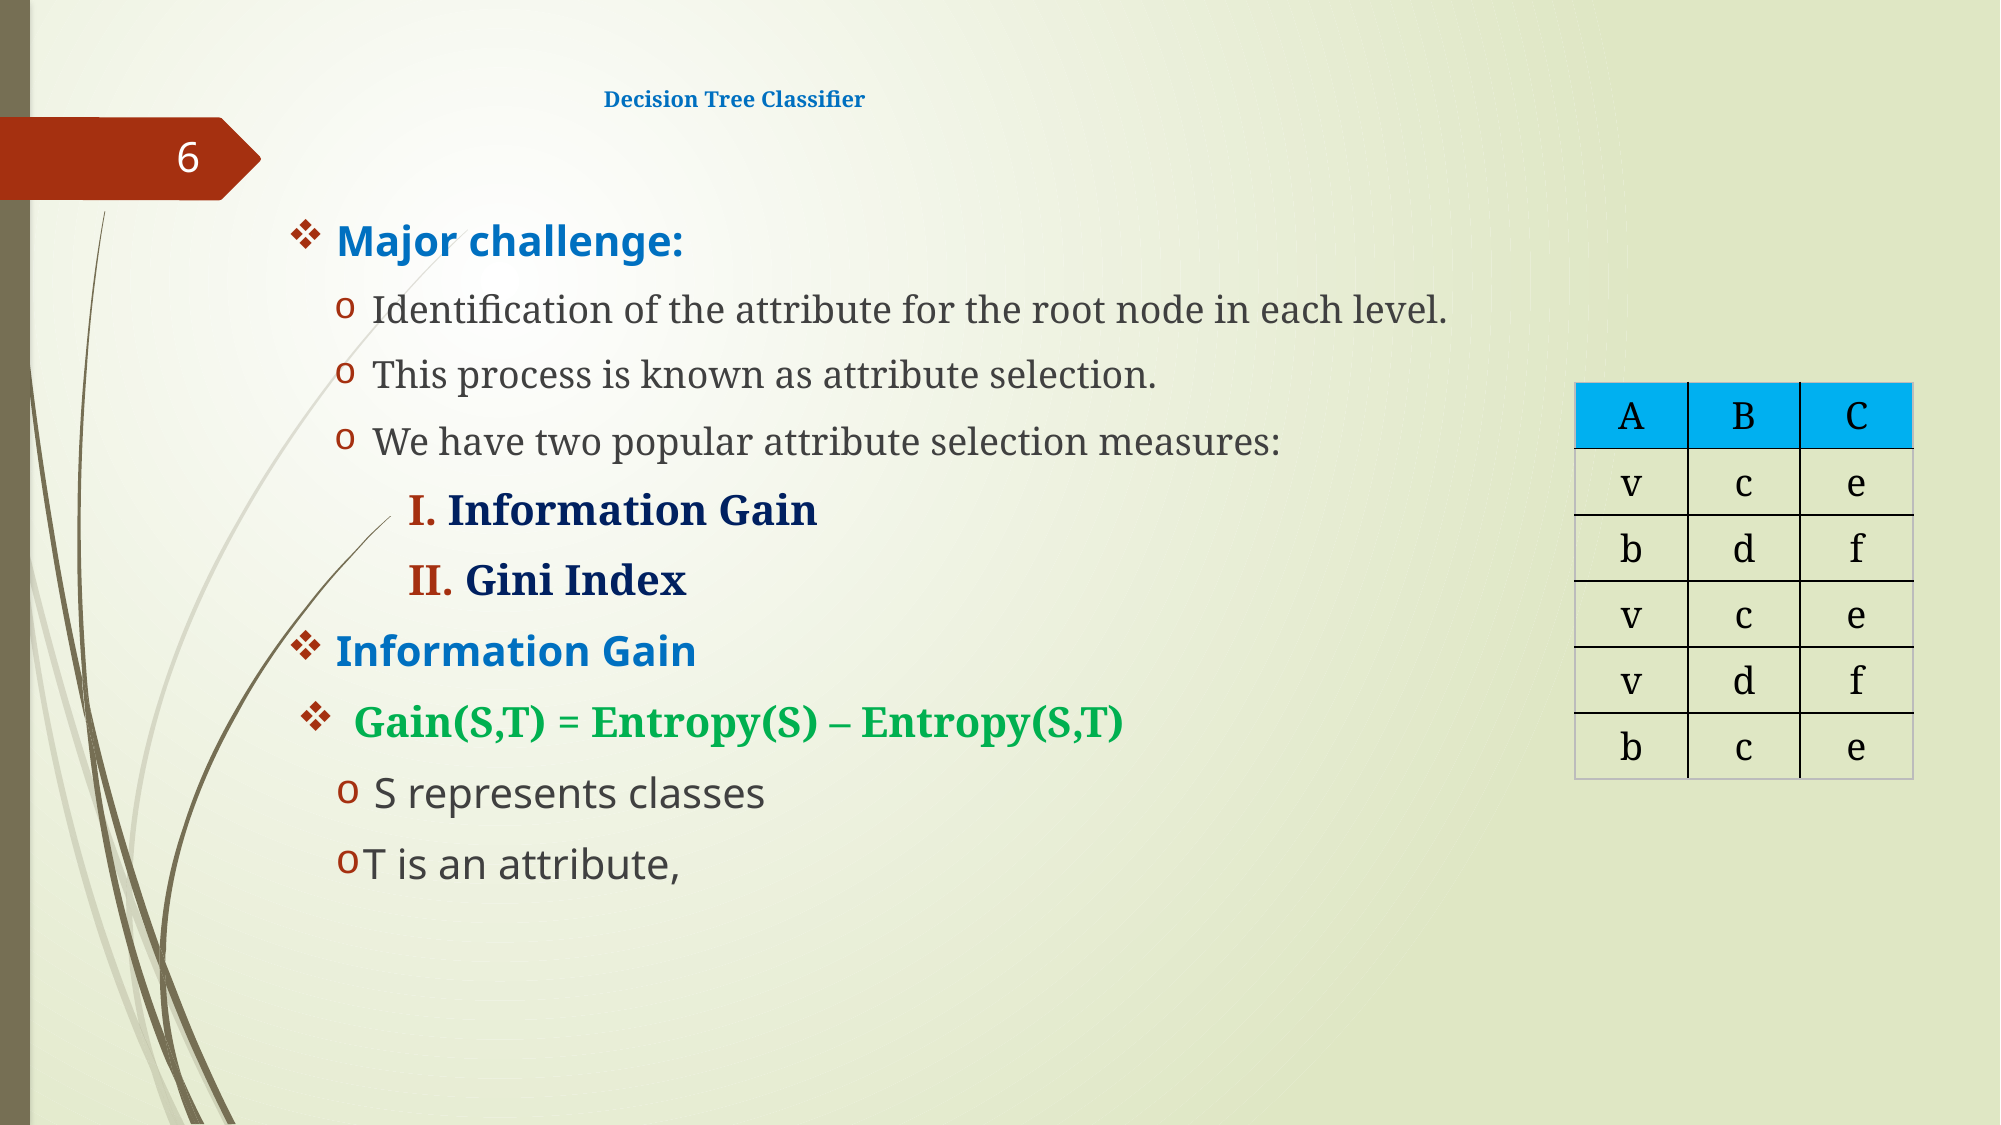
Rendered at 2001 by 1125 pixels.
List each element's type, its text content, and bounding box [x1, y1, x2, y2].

table_cell v [1576, 449, 1687, 514]
table_header B [1689, 383, 1799, 448]
table_cell e [1801, 449, 1912, 514]
table_header C [1801, 383, 1912, 448]
table_cell f [1801, 516, 1912, 580]
table_cell b [1576, 714, 1687, 778]
title Decision Tree Classifier [589, 78, 1939, 120]
table_cell c [1689, 714, 1799, 778]
table_cell e [1801, 582, 1912, 646]
slide_number 6 [87, 129, 216, 190]
table_cell d [1689, 648, 1799, 712]
table_cell c [1689, 582, 1799, 646]
list Major challenge: Identification of the attribute for the root node in each level. This process is known as attribute selection. We have two popular attribute selection measures: Information Gain Gini Index Information Gain Gain(S,T) = Entropy(S) – Entropy(S,T) S represents classes T is an attribute, [272, 207, 1576, 1125]
table_cell e [1801, 714, 1912, 778]
table_cell c [1689, 449, 1799, 514]
table_header A [1576, 383, 1687, 448]
table_cell d [1689, 516, 1799, 580]
table_cell v [1576, 582, 1687, 646]
table_cell v [1576, 648, 1687, 712]
table_cell b [1576, 516, 1687, 580]
table_cell f [1801, 648, 1912, 712]
